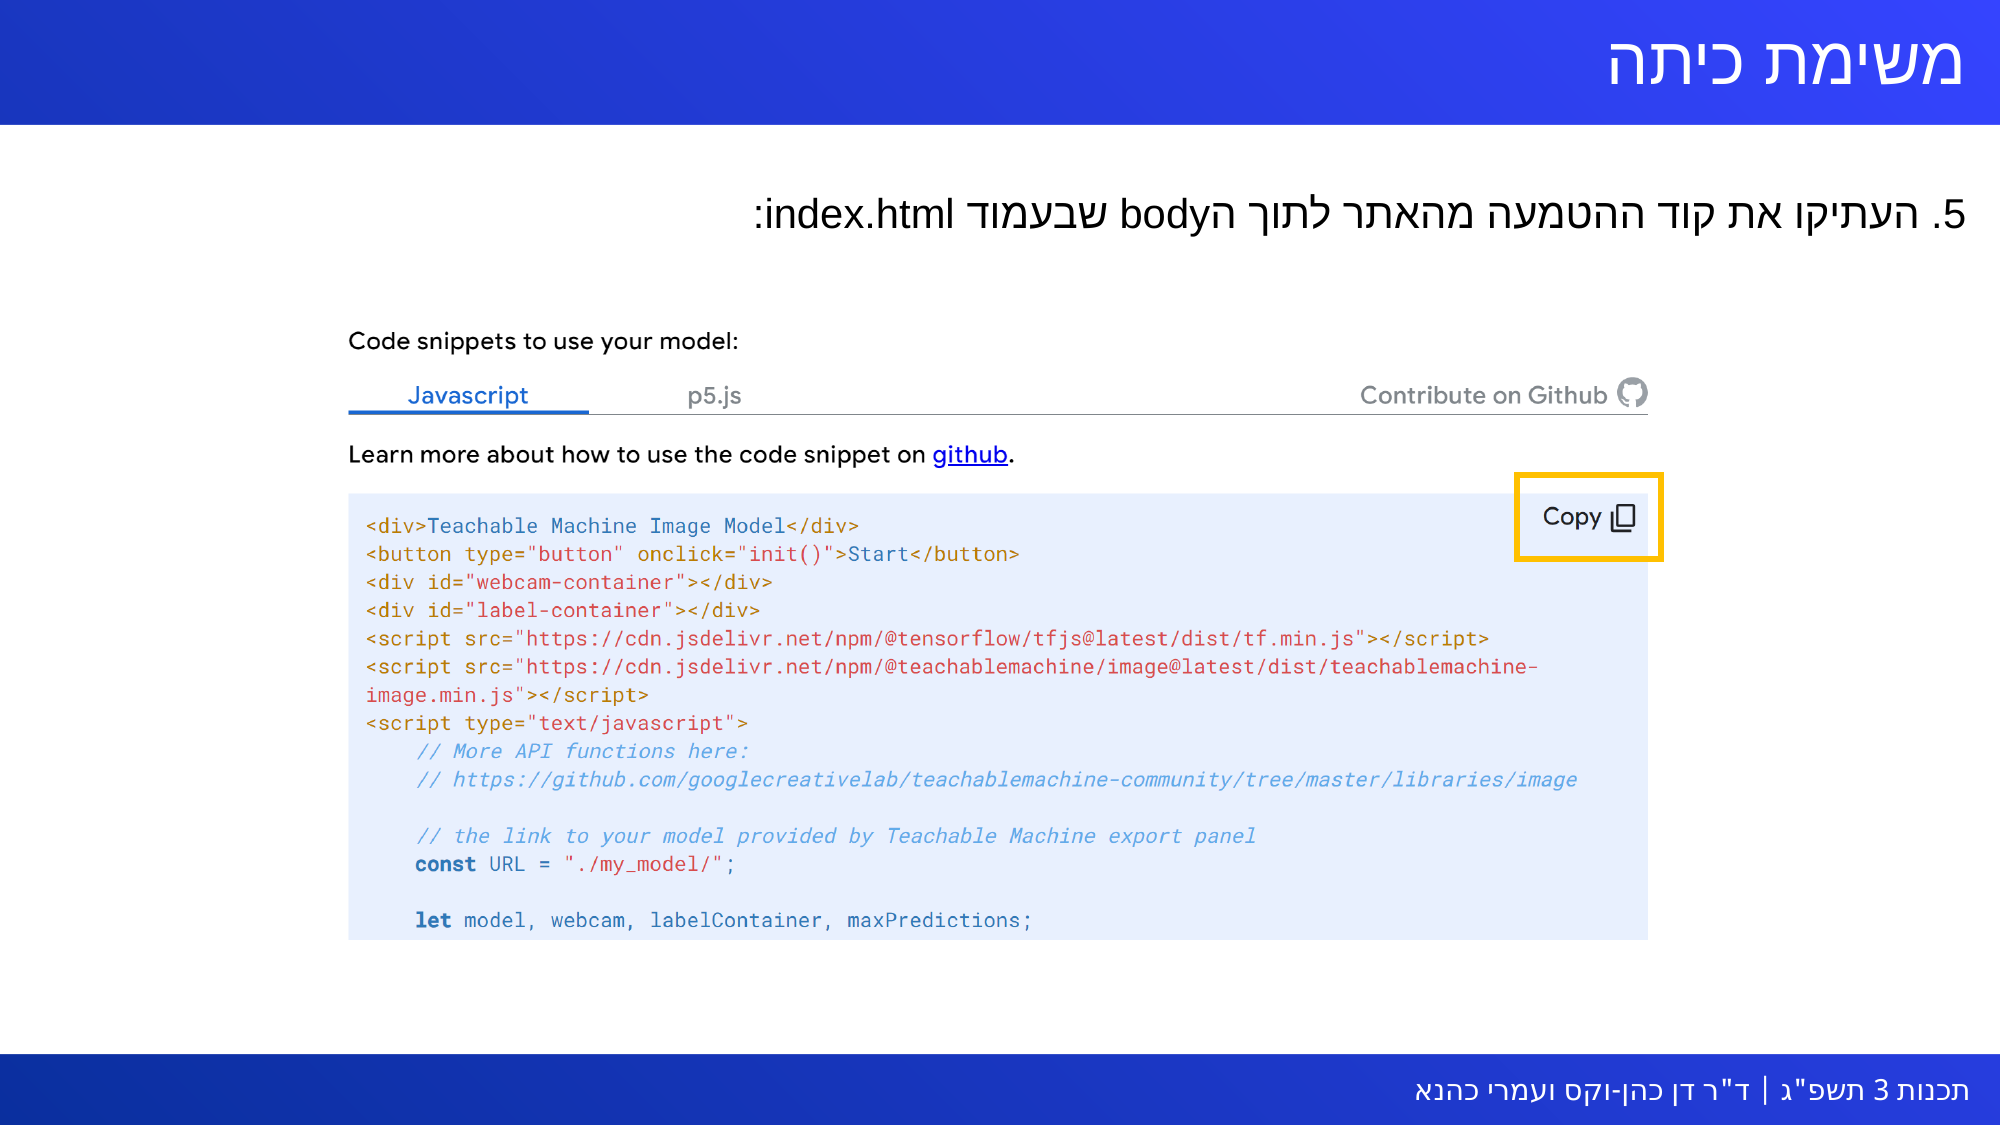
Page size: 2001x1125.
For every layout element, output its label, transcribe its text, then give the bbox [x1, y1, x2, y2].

list 5. העתיקו את קוד ההטמעה מהאתר לתוך הbody שבעמוד index.html: [664, 185, 1982, 1015]
picture [329, 320, 1671, 940]
title משימת כיתה [0, 9, 1982, 118]
